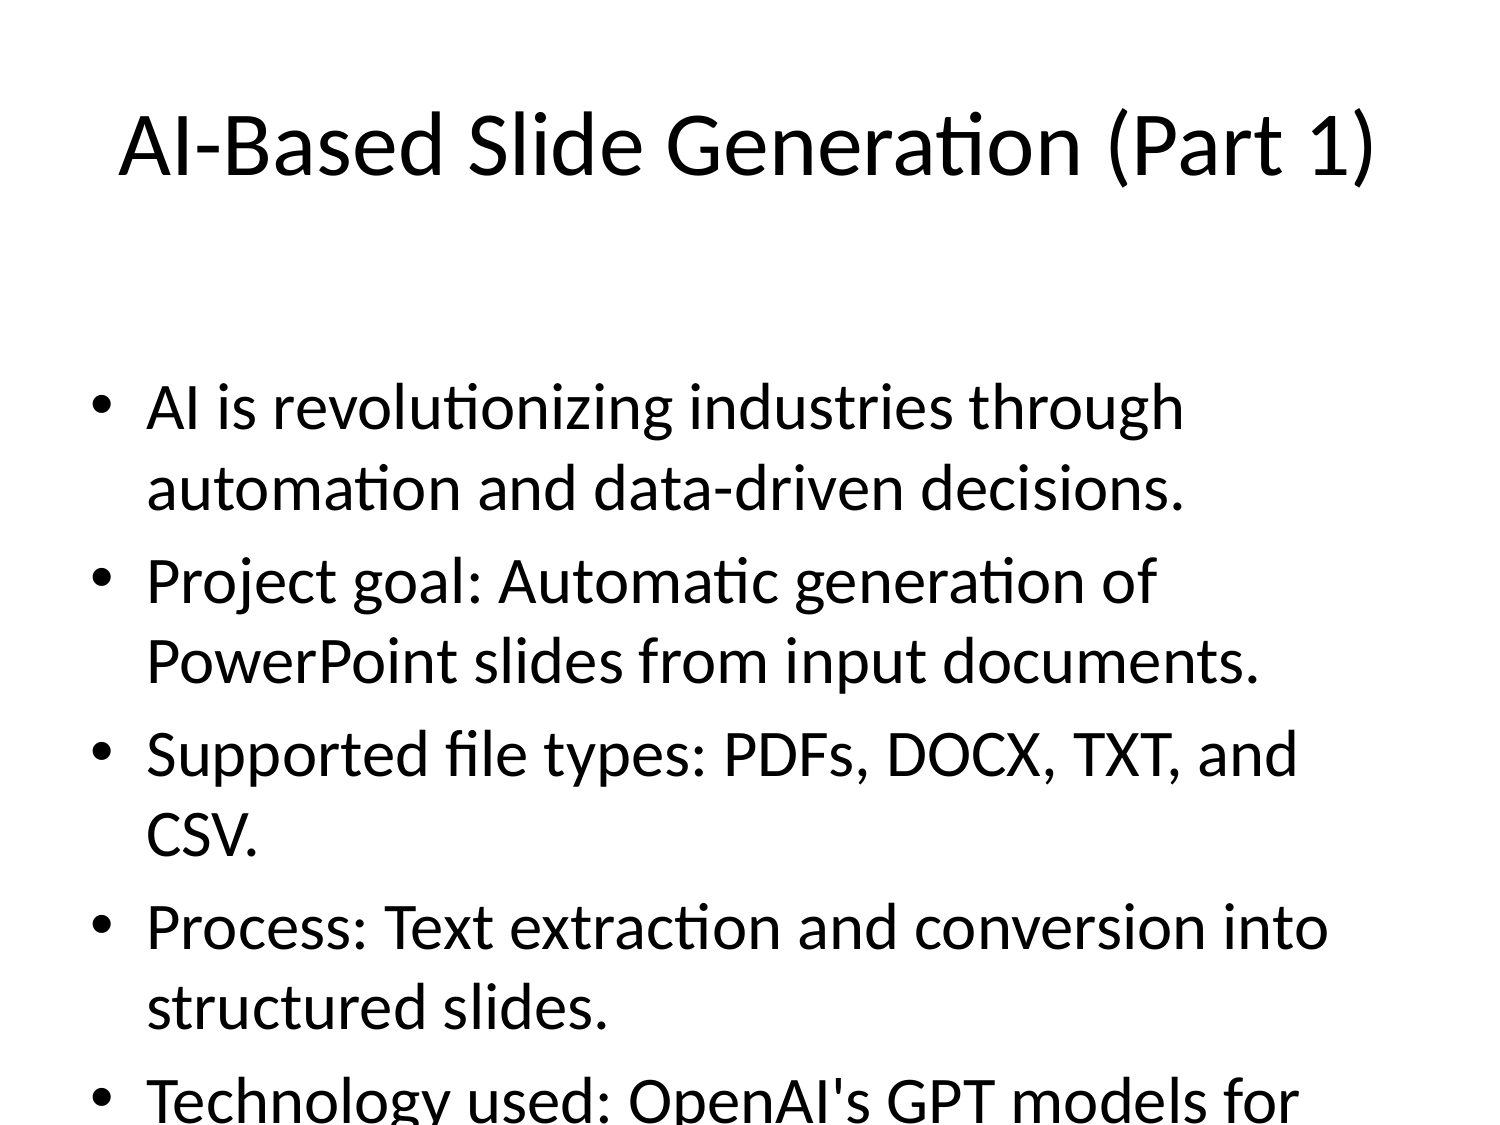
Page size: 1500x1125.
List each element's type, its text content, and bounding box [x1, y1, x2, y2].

list AI is revolutionizing industries through automation and data-driven decisions. Project goal: Automatic generation of PowerPoint slides from input documents. Supported file types: PDFs, DOCX, TXT, and CSV. Process: Text extraction and conversion into structured slides. Technology used: OpenAI's GPT models for text summarization and LlamaIndex. [75, 262, 1425, 1005]
title AI-Based Slide Generation (Part 1) [75, 45, 1425, 233]
